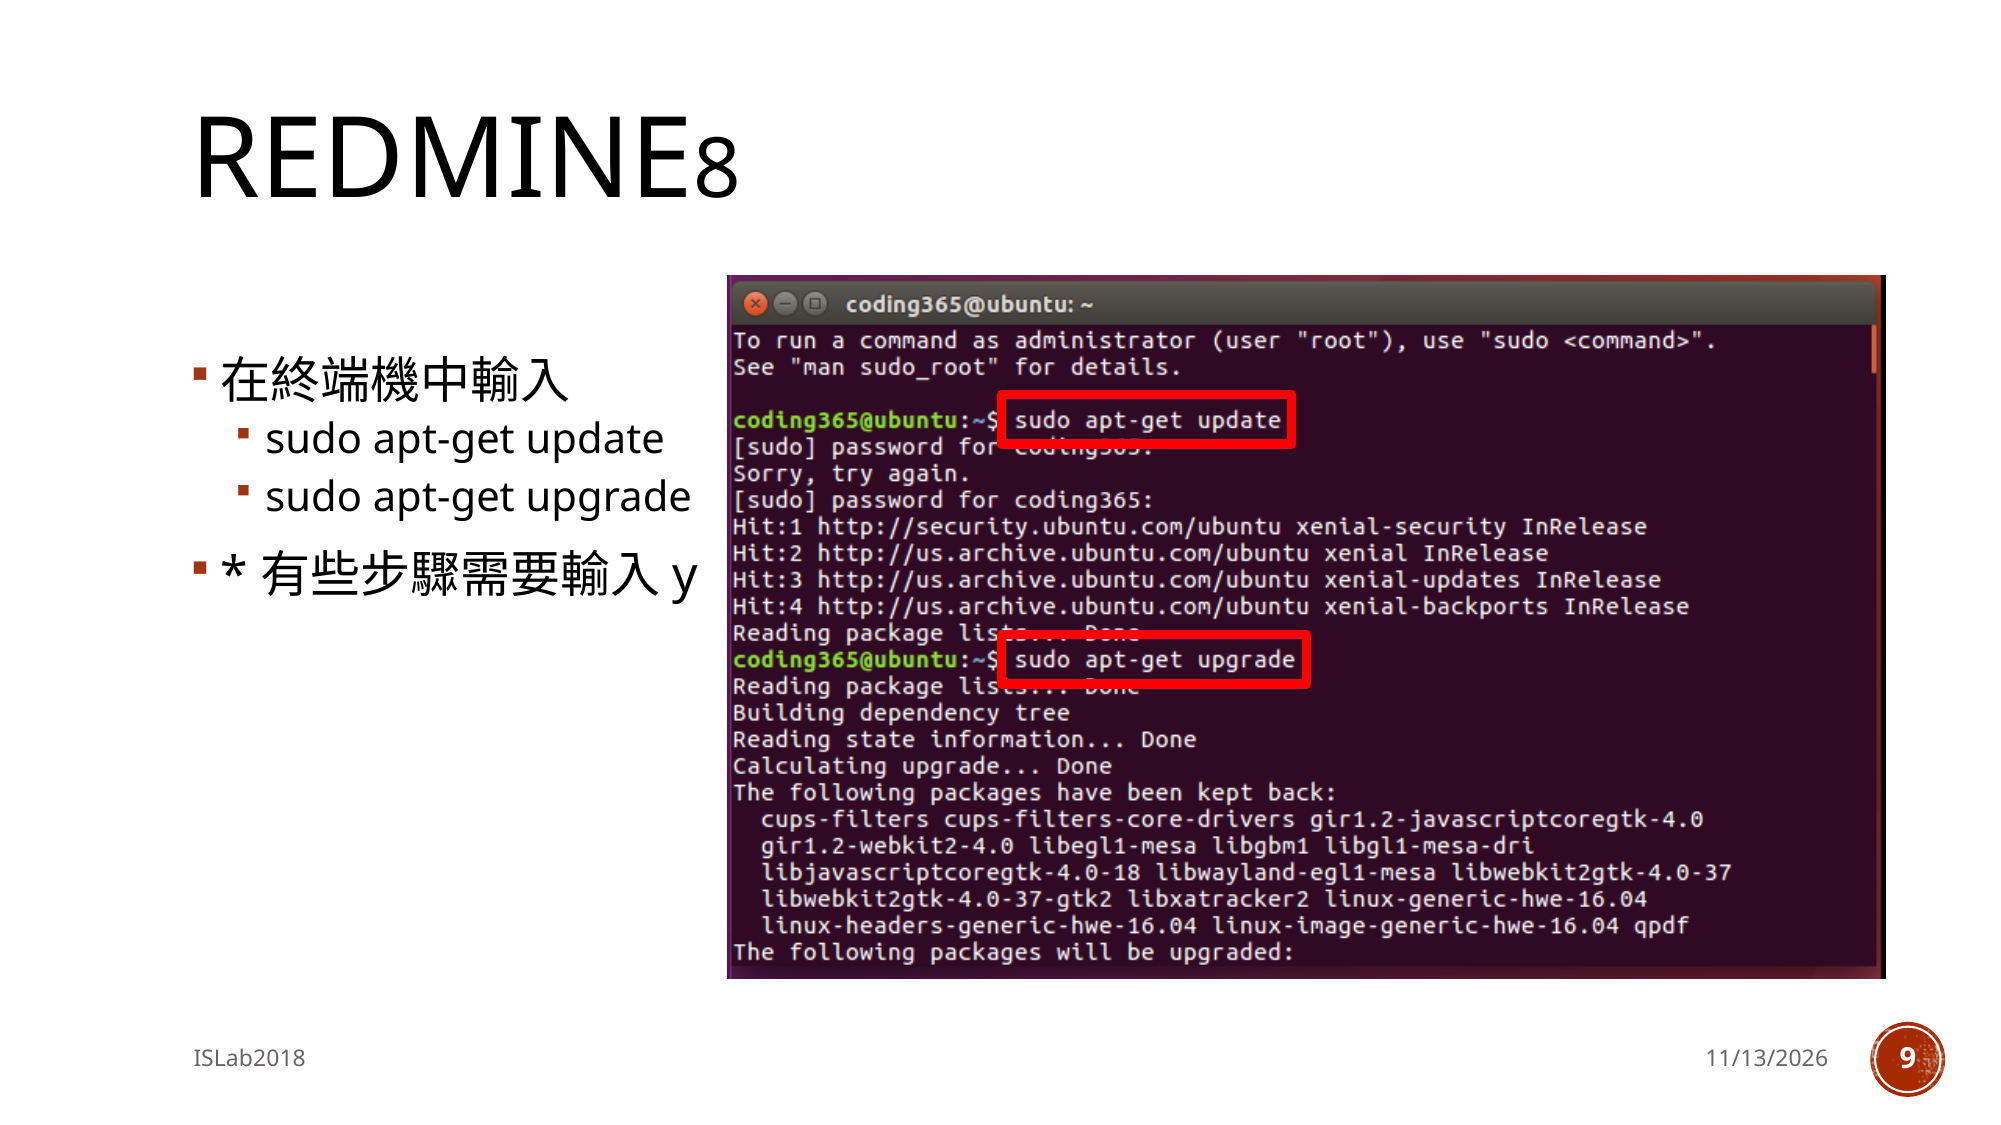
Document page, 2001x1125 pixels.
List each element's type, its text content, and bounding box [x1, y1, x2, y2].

footer ISLab2018 [178, 1028, 1217, 1089]
list 在終端機中輸入 sudo apt-get update sudo apt-get upgrade *有些步驟需要輸入y [175, 348, 1826, 1013]
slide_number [1306, 1028, 1844, 1089]
picture [727, 275, 1886, 979]
title REDMINE8 [175, 79, 1826, 344]
slide_number 9 [1855, 1028, 1961, 1089]
